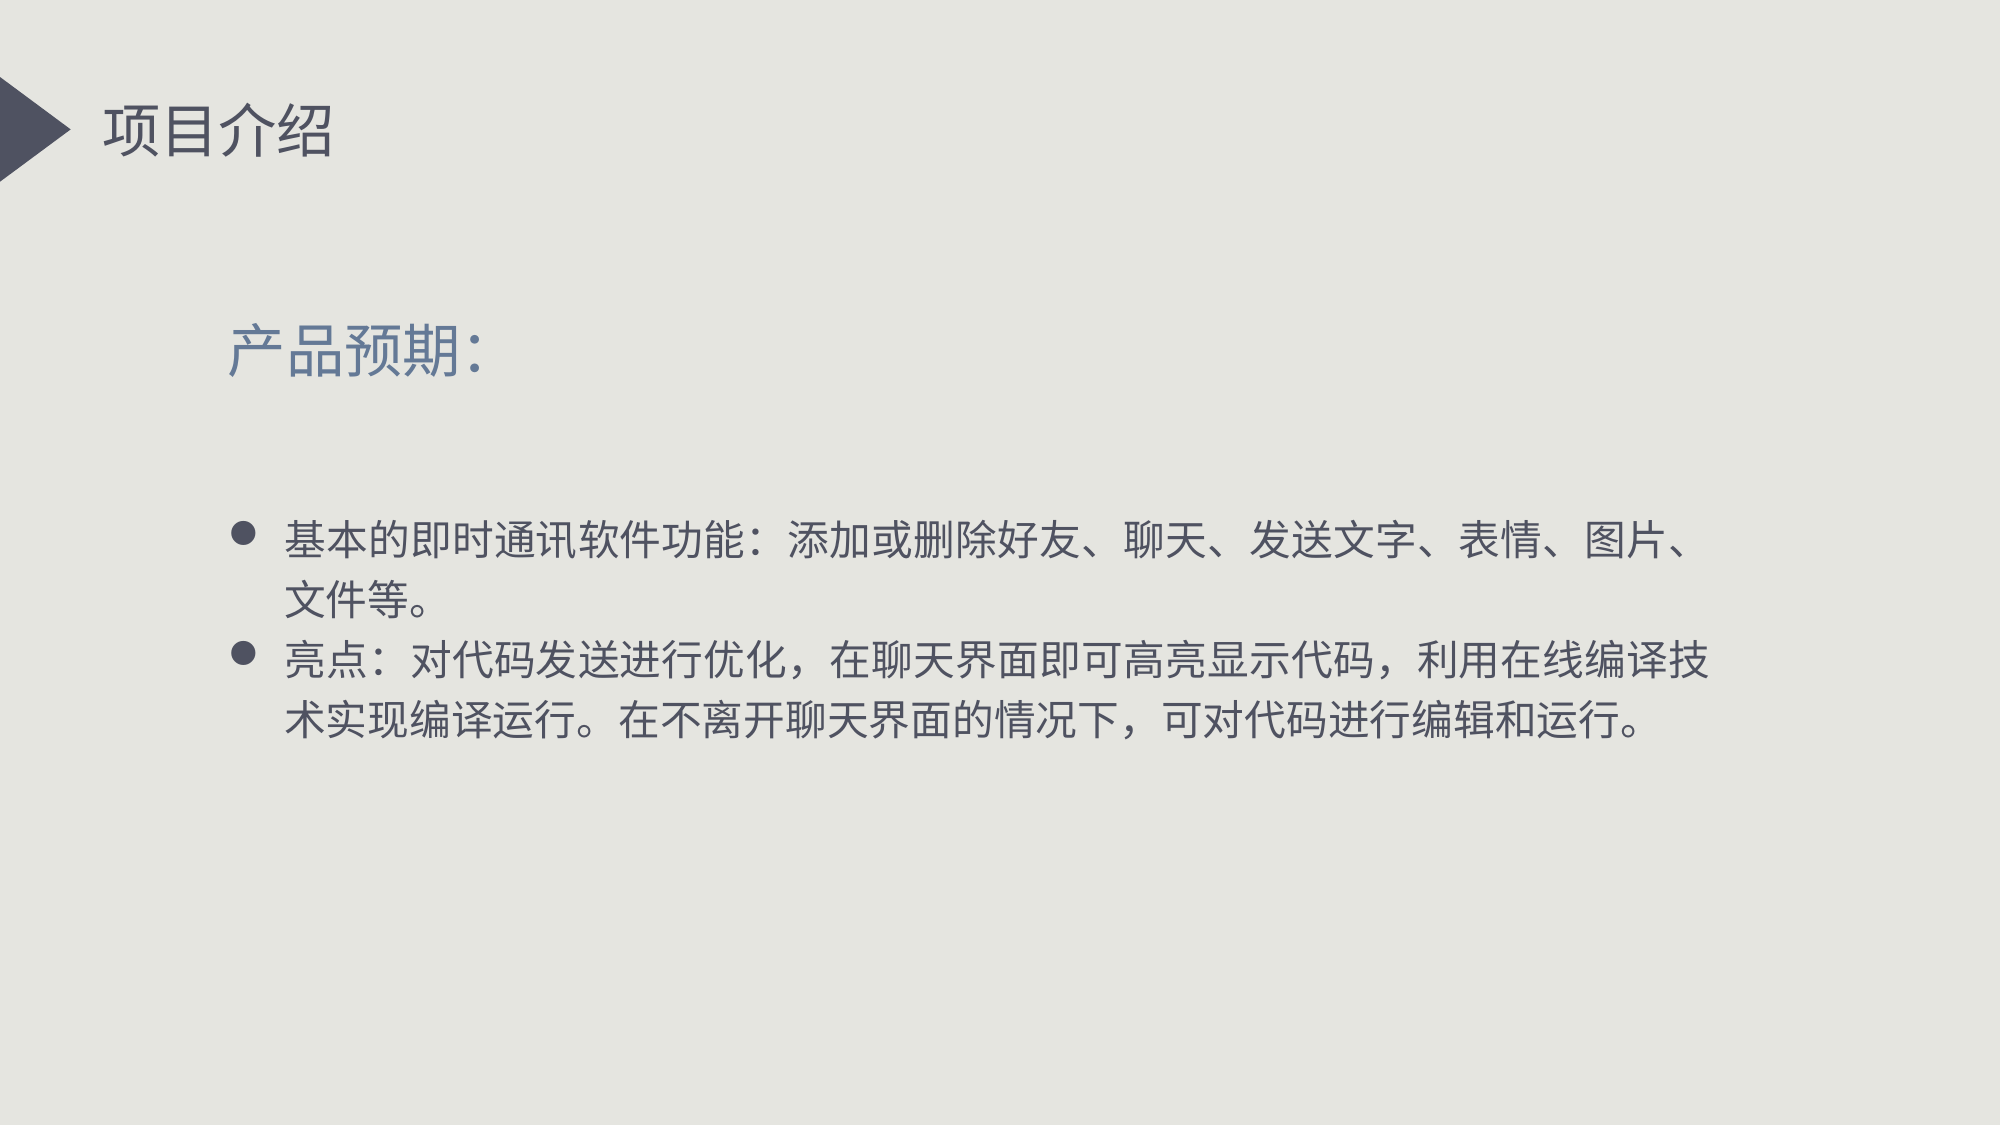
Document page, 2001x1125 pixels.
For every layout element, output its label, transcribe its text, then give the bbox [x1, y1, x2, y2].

text_box 项目介绍 [87, 86, 673, 172]
text_box 产品预期： 基本的即时通讯软件功能：添加或删除好友、聊天、发送文字、表情、图片、文件等。 亮点：对代码发送进行优化，在聊天界面即可高亮显示代码，利用在线编译技术实现编译运行。在不离开聊天界面的情况下，可对代码进行编辑和运行。 [213, 306, 1726, 752]
text_box [0, 75, 73, 184]
